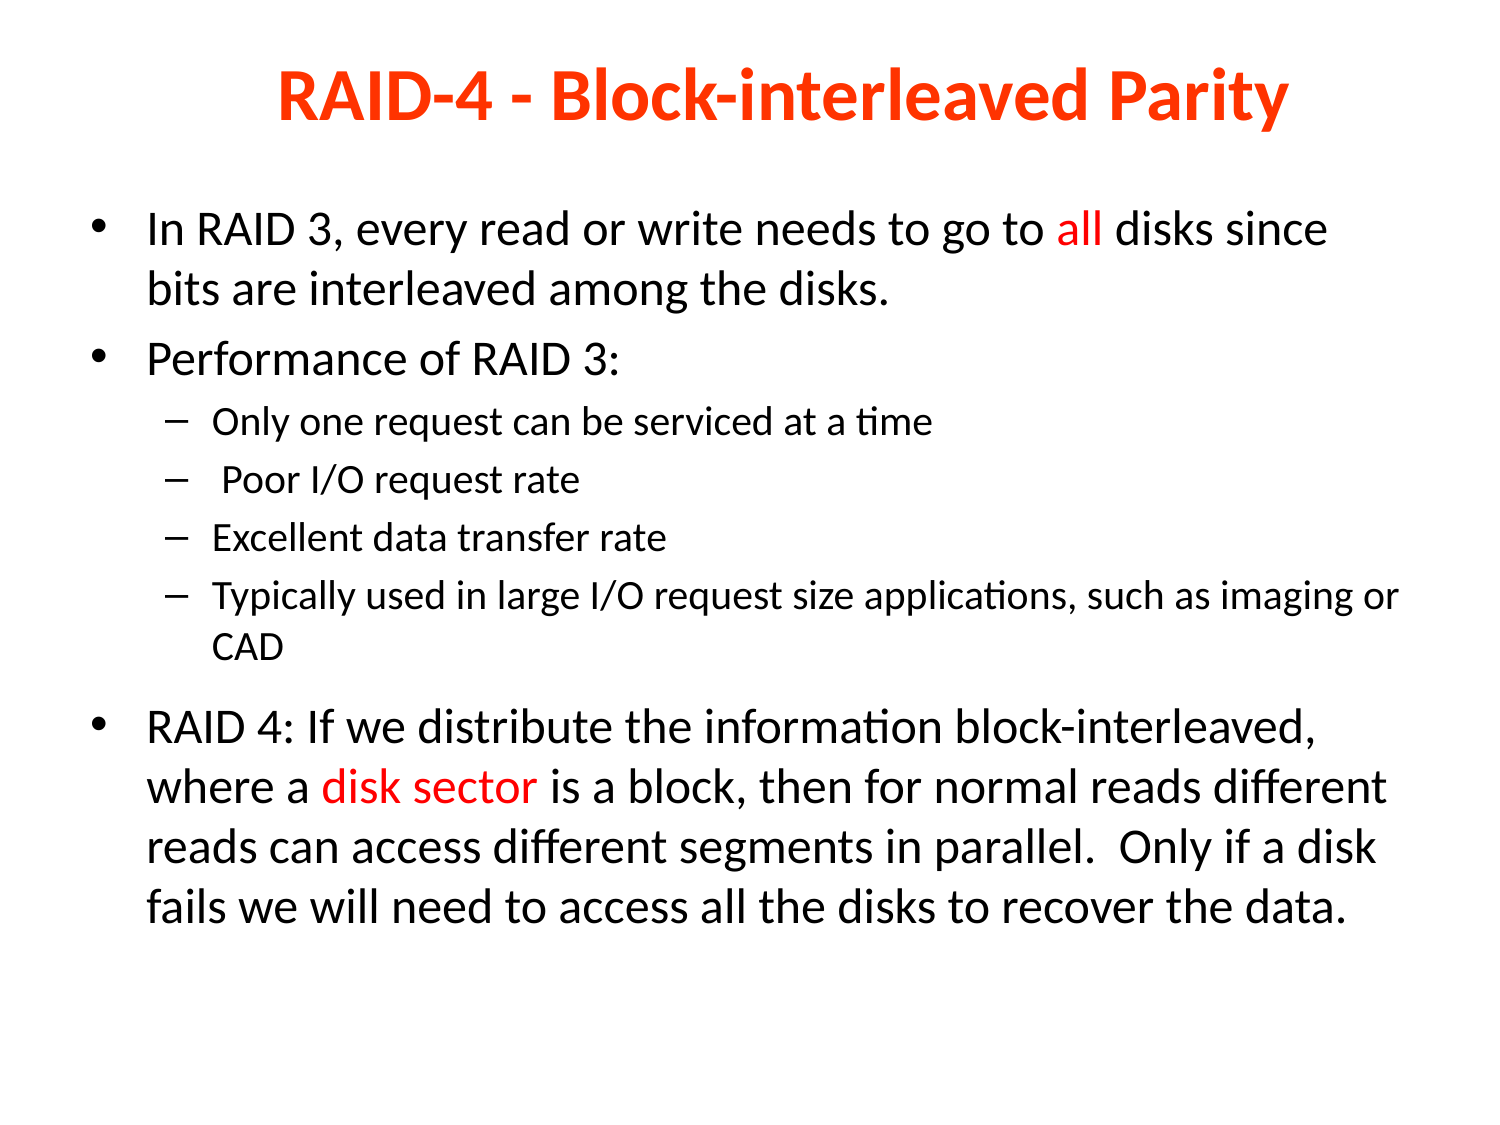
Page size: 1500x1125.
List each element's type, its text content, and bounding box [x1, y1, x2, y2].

list In RAID 3, every read or write needs to go to all disks since bits are interleaved among the disks. Performance of RAID 3: Only one request can be serviced at a time Poor I/O request rate Excellent data transfer rate Typically used in large I/O request size applications, such as imaging or CAD RAID 4: If we distribute the information block-interleaved, where a disk sector is a block, then for normal reads different reads can access different segments in parallel. Only if a disk fails we will need to access all the disks to recover the data. [75, 187, 1425, 1000]
title RAID-4 - Block-interleaved Parity [187, 0, 1382, 182]
